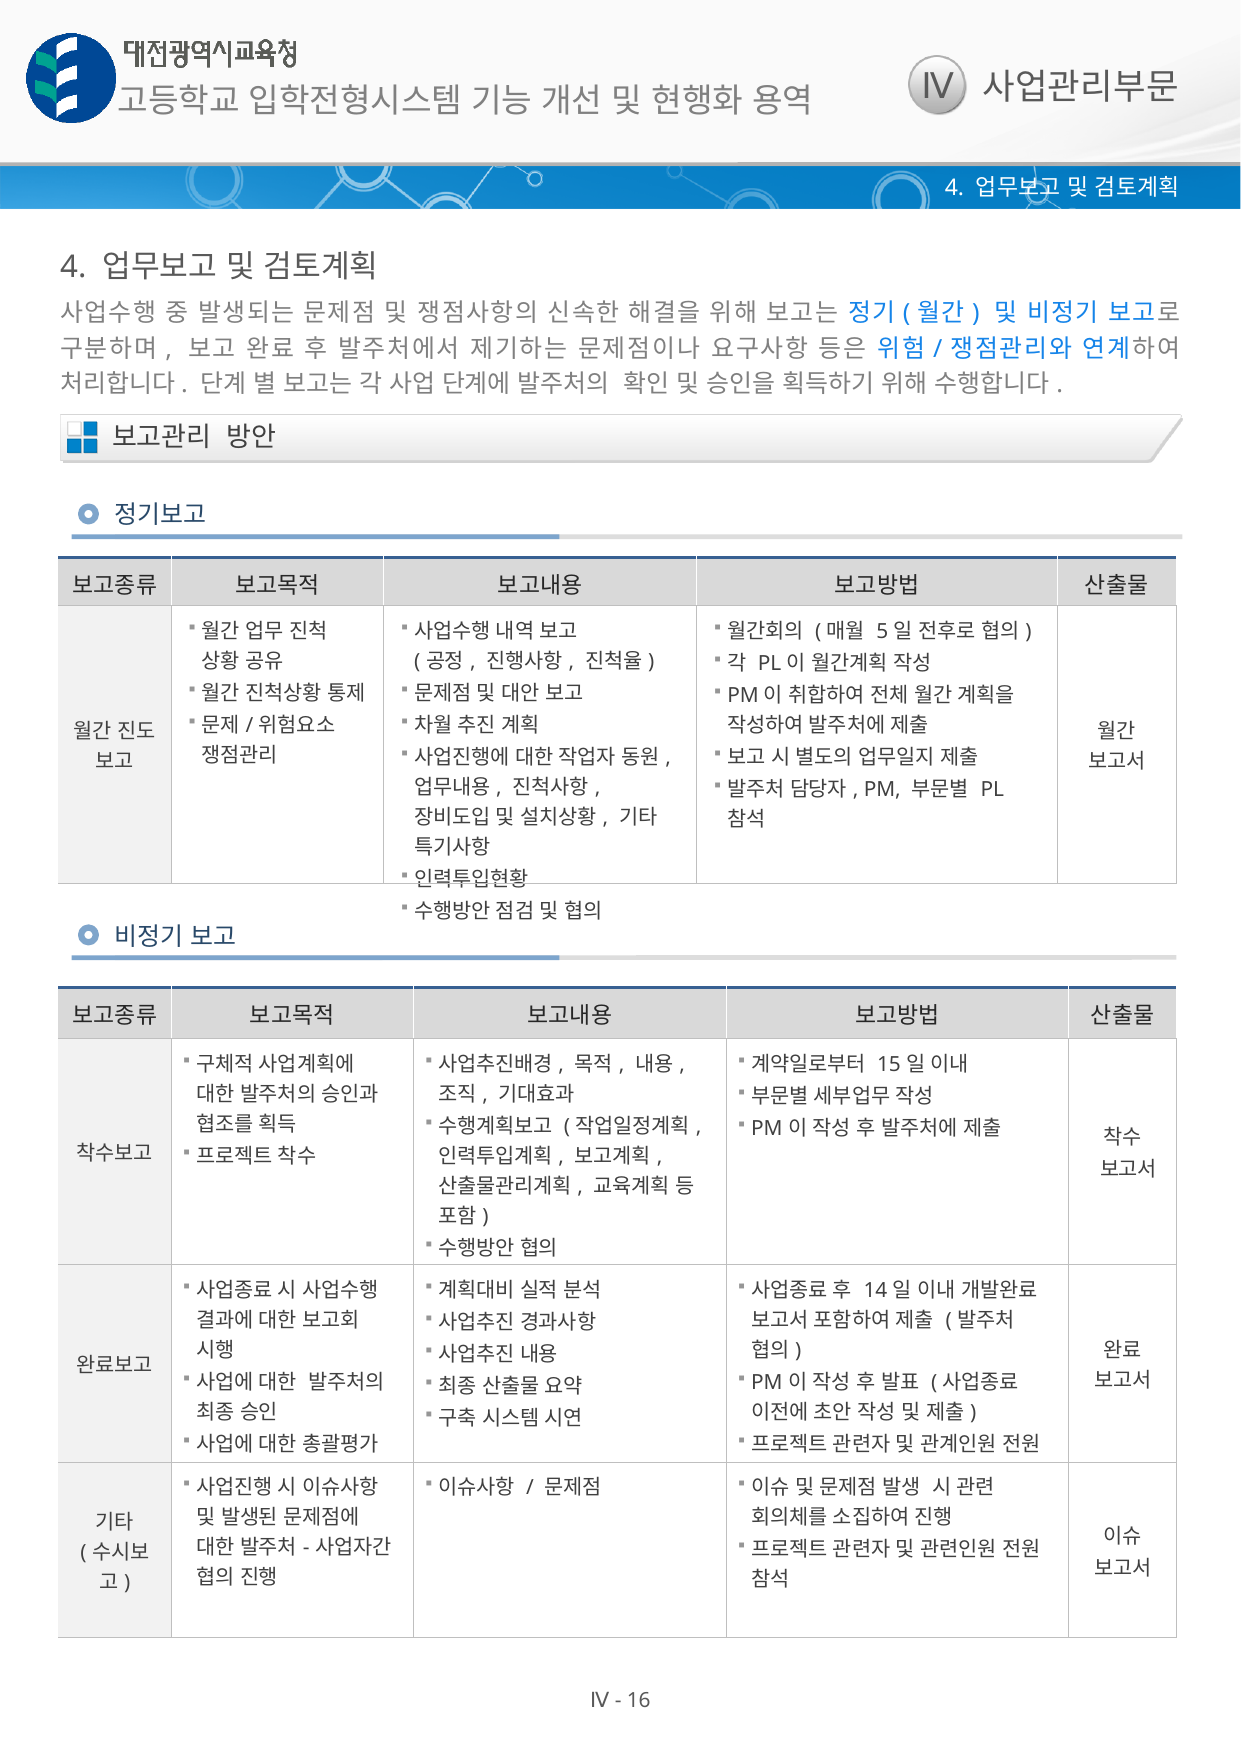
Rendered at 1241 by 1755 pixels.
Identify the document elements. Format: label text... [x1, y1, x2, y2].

picture [0, 0, 1241, 1755]
table_cell 월간 업무 진척 상황 공유 월간 진척상황 통제 문제/위험요소 쟁점관리 [172, 606, 383, 883]
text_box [57, 411, 1183, 463]
table_header 보고목적 [172, 559, 383, 605]
table_header 보고내용 [384, 559, 696, 605]
table_cell 완료 보고서 [1069, 1265, 1176, 1462]
table_cell 사업추진배경, 목적, 내용, 조직, 기대효과 수행계획보고 (작업일정계획, 인력투입계획, 보고계획, 산출물관리계획, 교육계획 등 포함) 수행방안 협의 [414, 1039, 726, 1264]
table_cell 월간 진도 보고 [58, 606, 171, 883]
picture [26, 33, 116, 123]
table_cell 사업종료 후 14일 이내 개발완료 보고서 포함하여 제출 (발주처 협의) PM이 작성 후 발표 (사업종료 이전에 초안 작성 및 제출) 프로젝트 관련자 및 관계인원 전원 참석 [727, 1265, 1068, 1462]
table_cell 계획대비 실적 분석 사업추진 경과사항 사업추진 내용 최종 산출물 요약 구축 시스템 시연 [414, 1265, 726, 1462]
table_cell 사업종료 시 사업수행 결과에 대한 보고회 시행 사업에 대한 발주처의 최종 승인 사업에 대한 총괄평가 [172, 1265, 413, 1462]
table_cell 착수보고 [58, 1039, 171, 1264]
table_cell 이슈사항 / 문제점 [414, 1463, 726, 1637]
table_cell 월간회의 (매월 5일 전후로 협의) 각 PL이 월간계획 작성 PM이 취합하여 전체 월간 계획을 작성하여 발주처에 제출 보고 시 별도의 업무일지 제출 발주처 담당자, PM, 부문별 PL 참석 [697, 606, 1057, 883]
table_cell 사업진행 시 이슈사항 및 발생된 문제점에 대한 발주처-사업자간 협의 진행 [172, 1463, 413, 1637]
table_header 산출물 [1058, 559, 1176, 605]
table_cell 기타 (수시보고) [58, 1463, 171, 1637]
text_box 4. 업무보고 및 검토계획 사업수행 중 발생되는 문제점 및 쟁점사항의 신속한 해결을 위해 보고는 정기(월간) 및 비정기 보고로 구분하며, 보고 완료 후 발주처에서 제기하는 문제점이나 요구사항 등은 위험/쟁점관리와 연계하여 처리합니다. 단계 별 보고는 각 사업 단계에 발주처의 확인 및 승인을 획득하기 위해 수행합니다. [60, 245, 1180, 398]
table_header 보고방법 [697, 559, 1057, 605]
table_cell 월간 보고서 [1058, 606, 1176, 883]
table_header 보고종류 [58, 989, 171, 1038]
table_header 보고목적 [172, 989, 413, 1038]
text_box 4. 업무보고 및 검토계획 [421, 172, 1181, 200]
picture [124, 39, 296, 68]
table_cell 사업수행 내역 보고 (공정, 진행사항, 진척율) 문제점 및 대안 보고 차월 추진 계획 사업진행에 대한 작업자 동원, 업무내용, 진척사항, 장비도입 및 설치상황, 기타 특기사항 인력투입현황 수행방안 점검 및 협의 [384, 606, 696, 883]
table_cell 이슈 및 문제점 발생 시 관련 회의체를 소집하여 진행 프로젝트 관련자 및 관련인원 전원 참석 [727, 1463, 1068, 1637]
table_header 산출물 [1069, 989, 1176, 1038]
table_cell 이슈 보고서 [1069, 1463, 1176, 1637]
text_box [71, 912, 1177, 959]
table_header 보고종류 [58, 559, 171, 605]
table_header 보고방법 [727, 989, 1068, 1038]
table_cell 착수 보고서 [1069, 1039, 1176, 1264]
table_cell 구체적 사업계획에 대한 발주처의 승인과 협조를 획득 프로젝트 착수 [172, 1039, 413, 1264]
table_cell 계약일로부터 15일 이내 부문별 세부업무 작성 PM이 작성 후 발주처에 제출 [727, 1039, 1068, 1264]
table_cell 완료보고 [58, 1265, 171, 1462]
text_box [71, 491, 1183, 538]
table_header 보고내용 [414, 989, 726, 1038]
